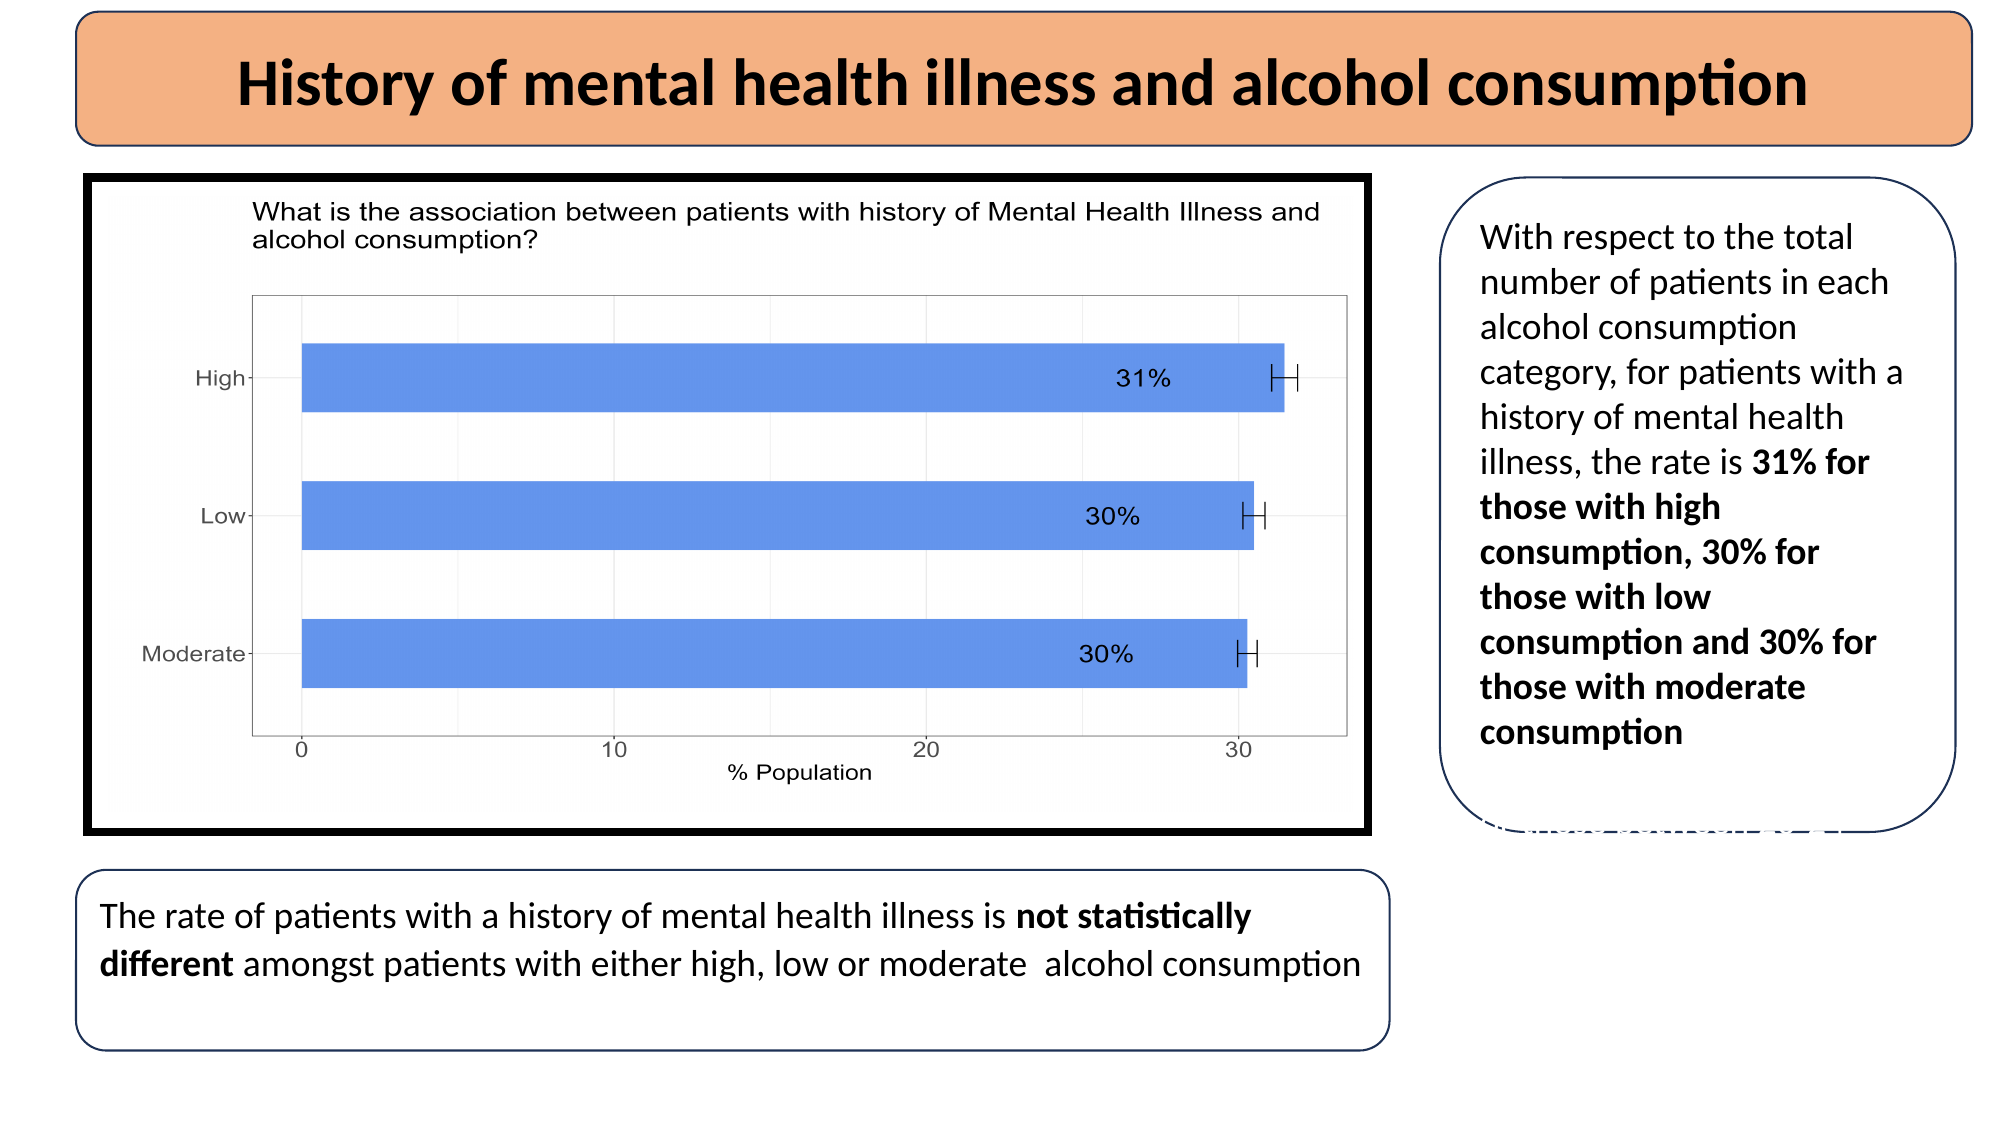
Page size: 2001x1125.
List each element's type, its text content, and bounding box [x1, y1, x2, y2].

picture [108, 196, 1354, 812]
text_box With respect to the total number of patients in each alcohol consumption category, for patients with a history of mental health illness, the rate is 31% for those with high consumption, 30% for those with low consumption and 30% for those with moderate consumption or those between or those between 20-24 years is 12%. [1438, 176, 1957, 834]
text_box The rate of patients with a history of mental health illness is not statistically different amongst patients with either high, low or moderate alcohol consumption %. [74, 868, 1391, 1052]
text_box [87, 176, 1369, 833]
text_box History of mental health illness and alcohol consumption [75, 10, 1974, 147]
